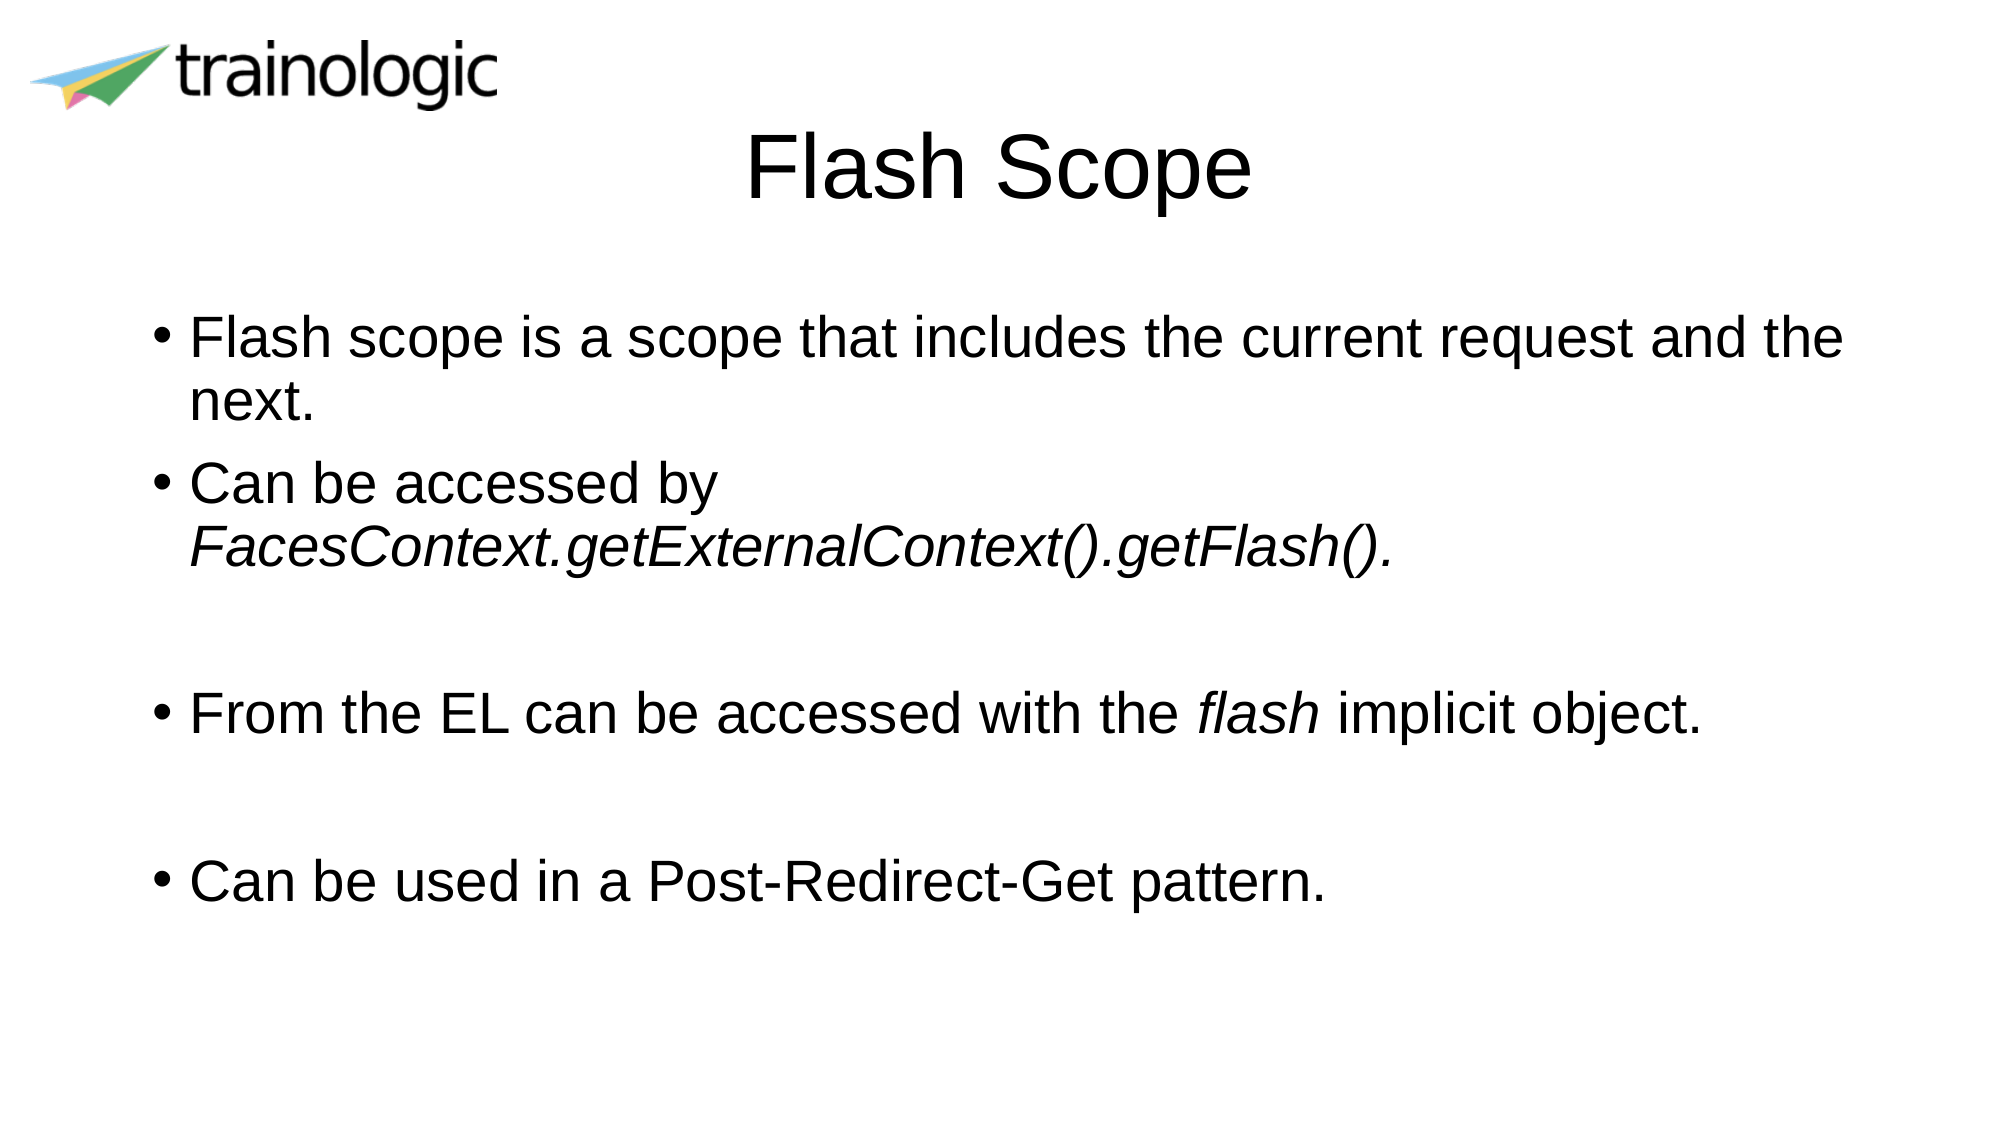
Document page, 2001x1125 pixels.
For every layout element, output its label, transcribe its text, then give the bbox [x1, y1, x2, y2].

title Flash Scope [137, 59, 1863, 278]
list Flash scope is a scope that includes the current request and the next. Can be accessed by FacesContext.getExternalContext().getFlash(). From the EL can be accessed with the flash implicit object. Can be used in a Post-Redirect-Get pattern. [137, 299, 1863, 1014]
picture [30, 40, 497, 111]
